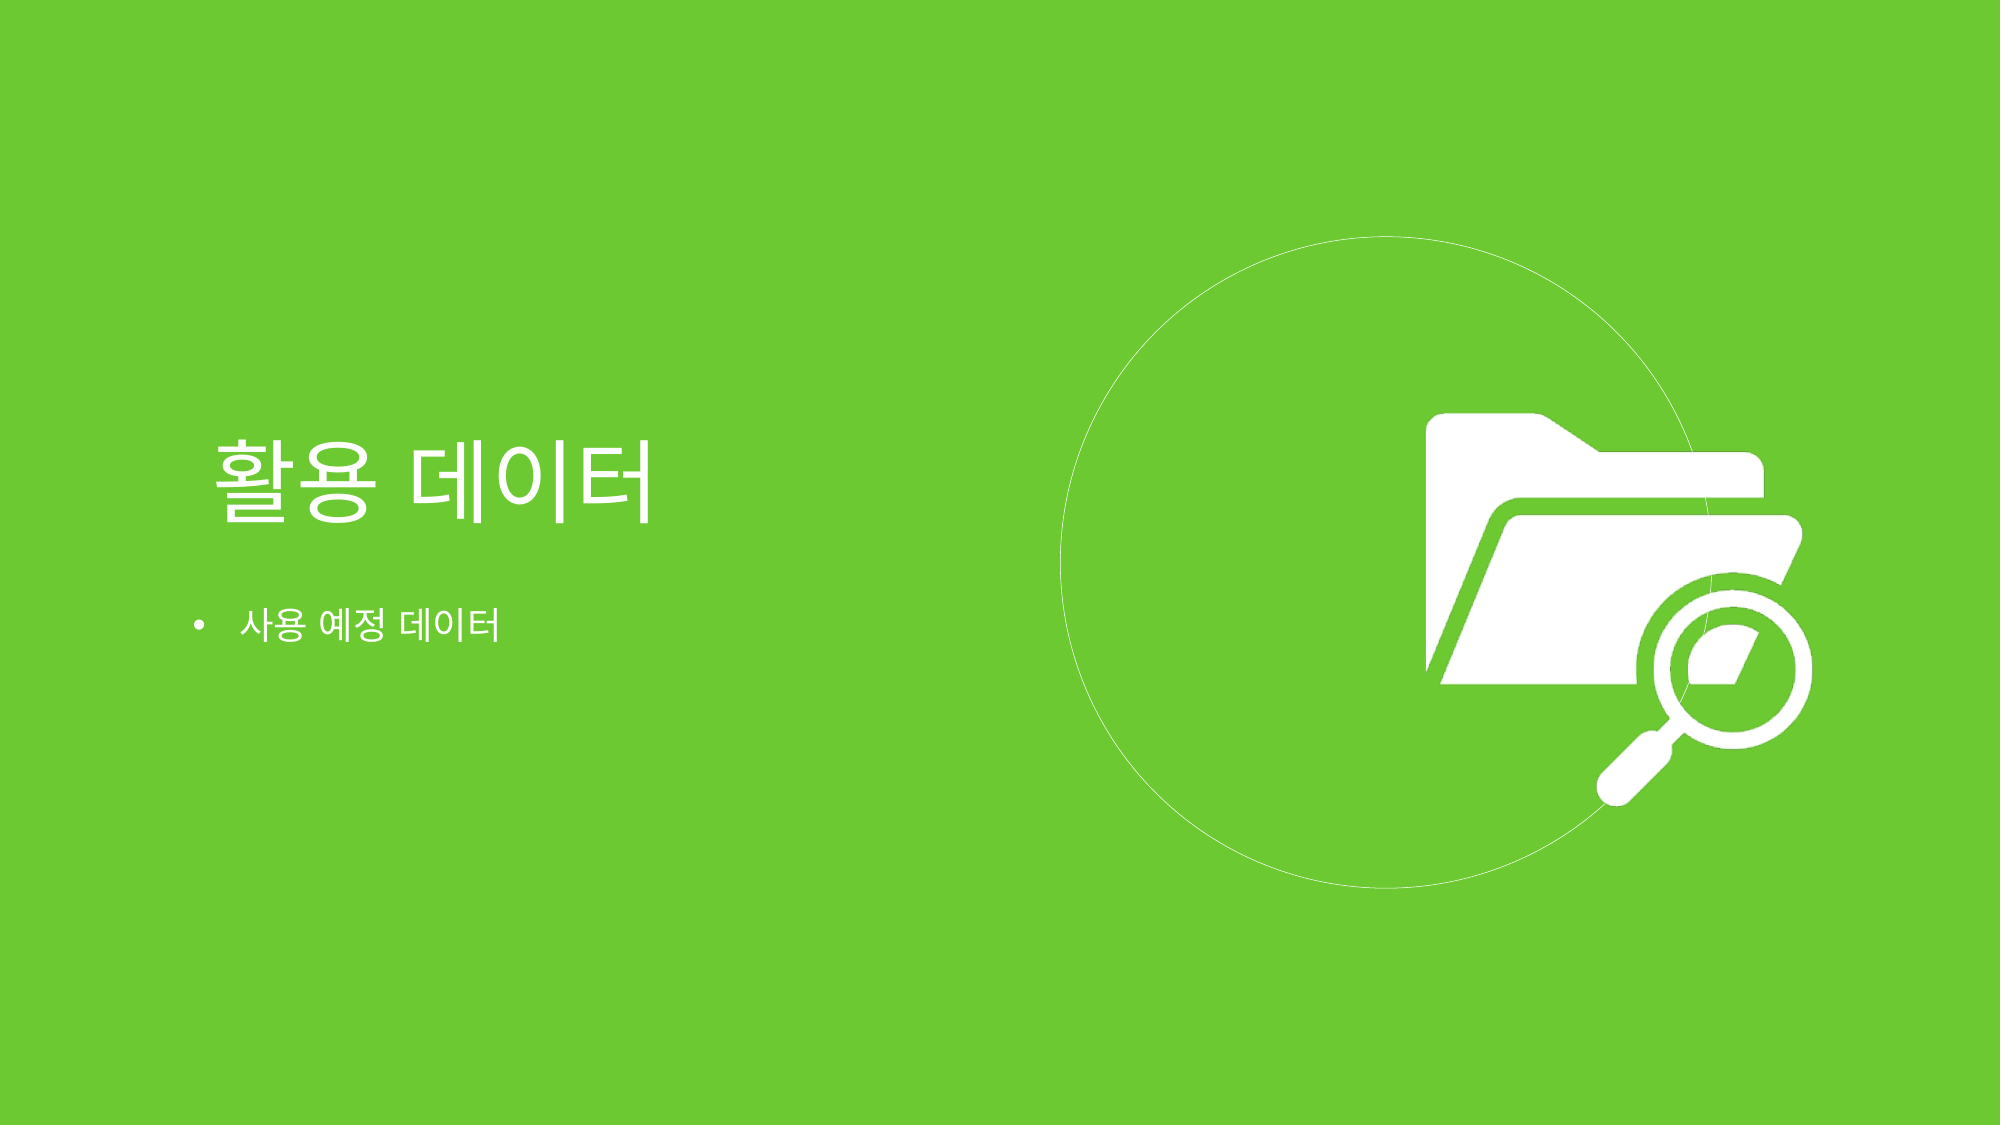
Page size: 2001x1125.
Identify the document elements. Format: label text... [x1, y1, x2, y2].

text_box 활용 데이터 [197, 417, 676, 542]
picture [1340, 311, 1887, 858]
text_box 사용 예정 데이터 [177, 572, 517, 655]
text_box [1059, 235, 1595, 890]
